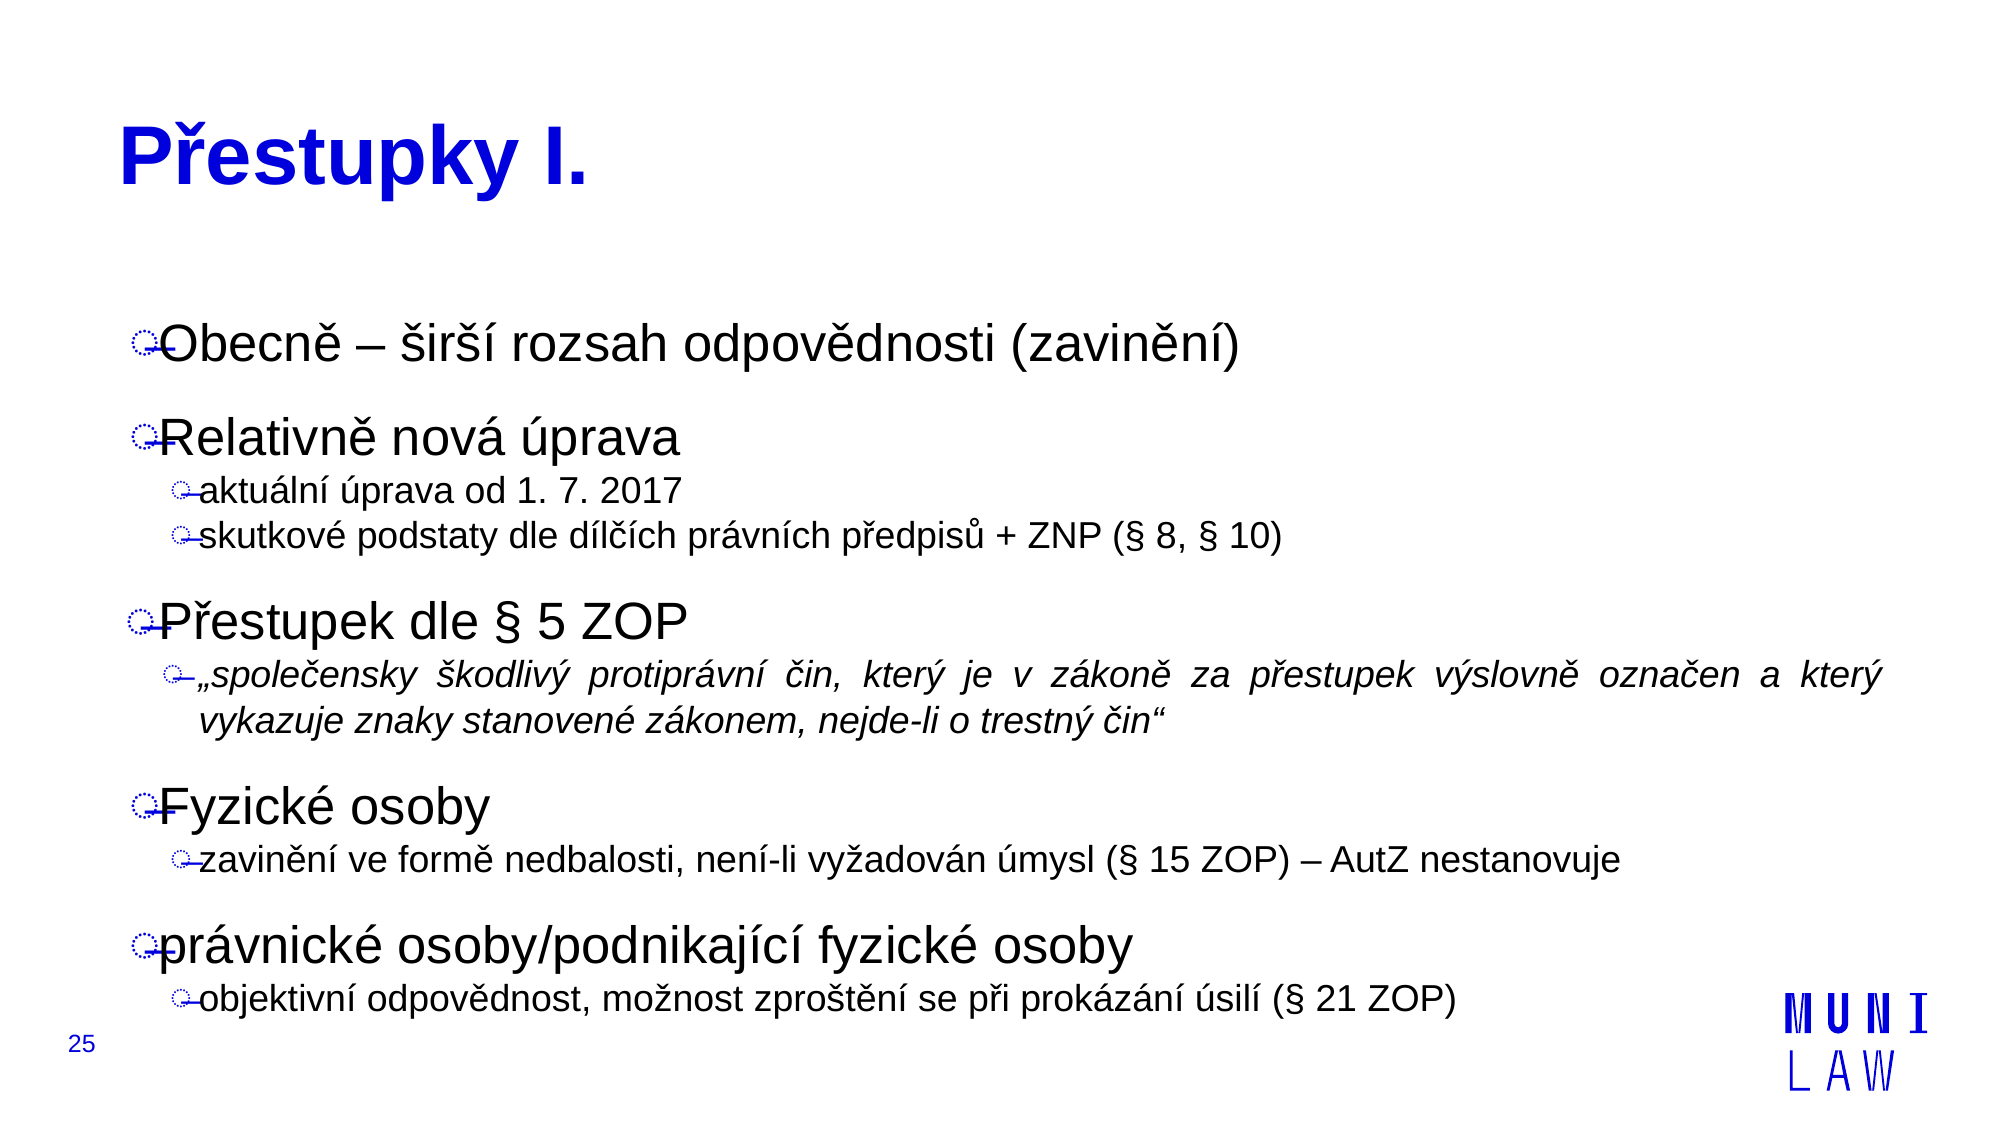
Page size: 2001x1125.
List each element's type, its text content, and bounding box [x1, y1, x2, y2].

slide_number 25 [67, 1021, 110, 1063]
list Obecně – širší rozsah odpovědnosti (zavinění) Relativně nová úprava aktuální úprava od 1. 7. 2017 skutkové podstaty dle dílčích právních předpisů + ZNP (§ 8, § 10) Přestupek dle § 5 ZOP „společensky škodlivý protiprávní čin, který je v zákoně za přestupek výslovně označen a který vykazuje znaky stanovené zákonem, nejde-li o trestný čin“ Fyzické osoby zavinění ve formě nedbalosti, není-li vyžadován úmysl (§ 15 ZOP) – AutZ nestanovuje právnické osoby/podnikající fyzické osoby objektivní odpovědnost, možnost zproštění se při prokázání úsilí (§ 21 ZOP) [118, 277, 1883, 1022]
title Přestupky I. [118, 118, 1883, 193]
